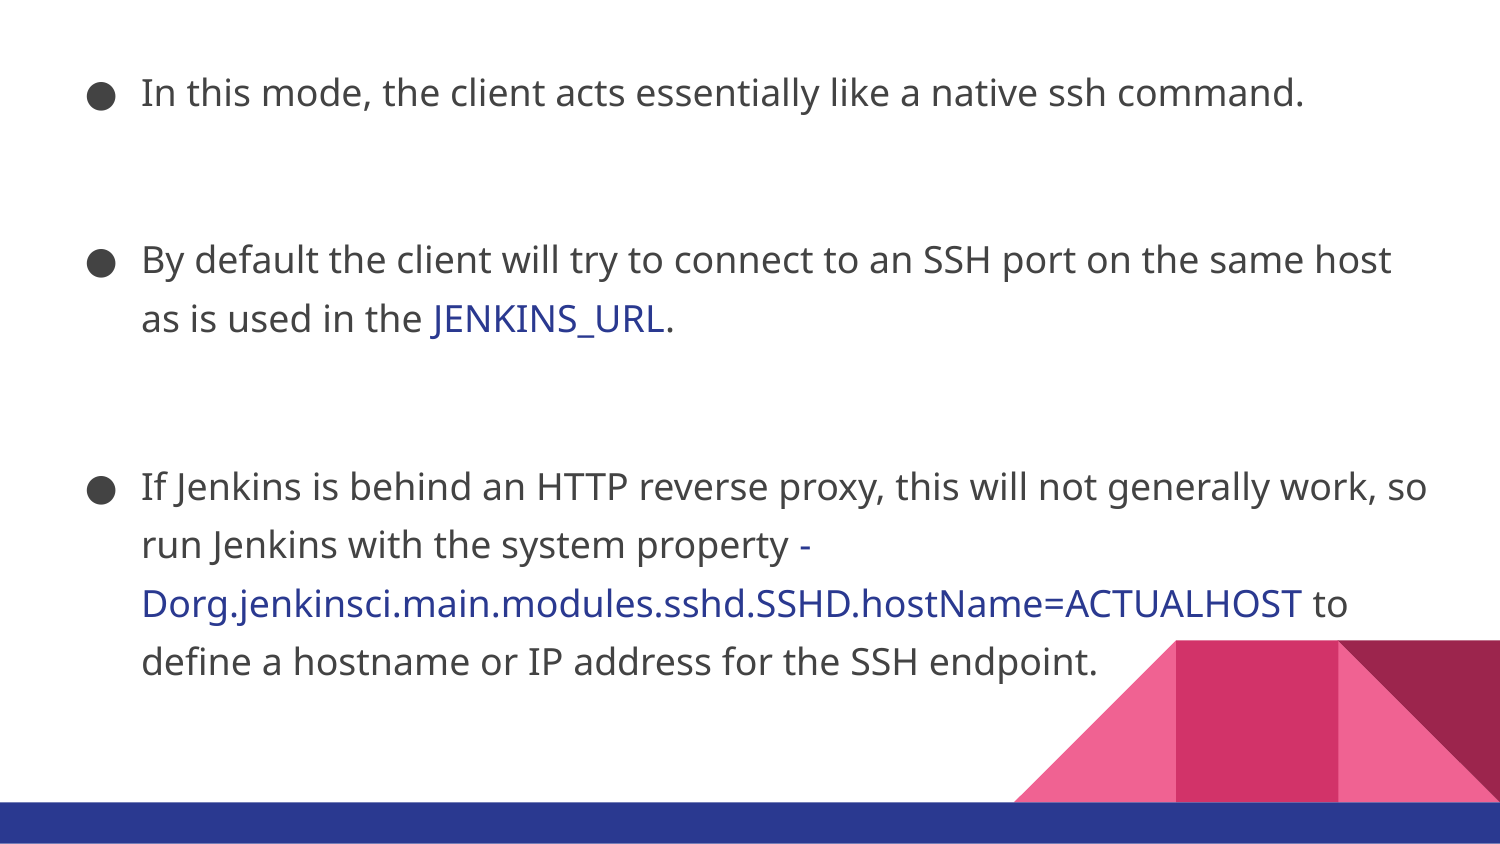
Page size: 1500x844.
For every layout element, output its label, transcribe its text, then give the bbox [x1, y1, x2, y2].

list In this mode, the client acts essentially like a native ssh command. By default the client will try to connect to an SSH port on the same host as is used in the JENKINS_URL. If Jenkins is behind an HTTP reverse proxy, this will not generally work, so run Jenkins with the system property -Dorg.jenkinsci.main.modules.sshd.SSHD.hostName=ACTUALHOST to define a hostname or IP address for the SSH endpoint. [51, 44, 1449, 750]
